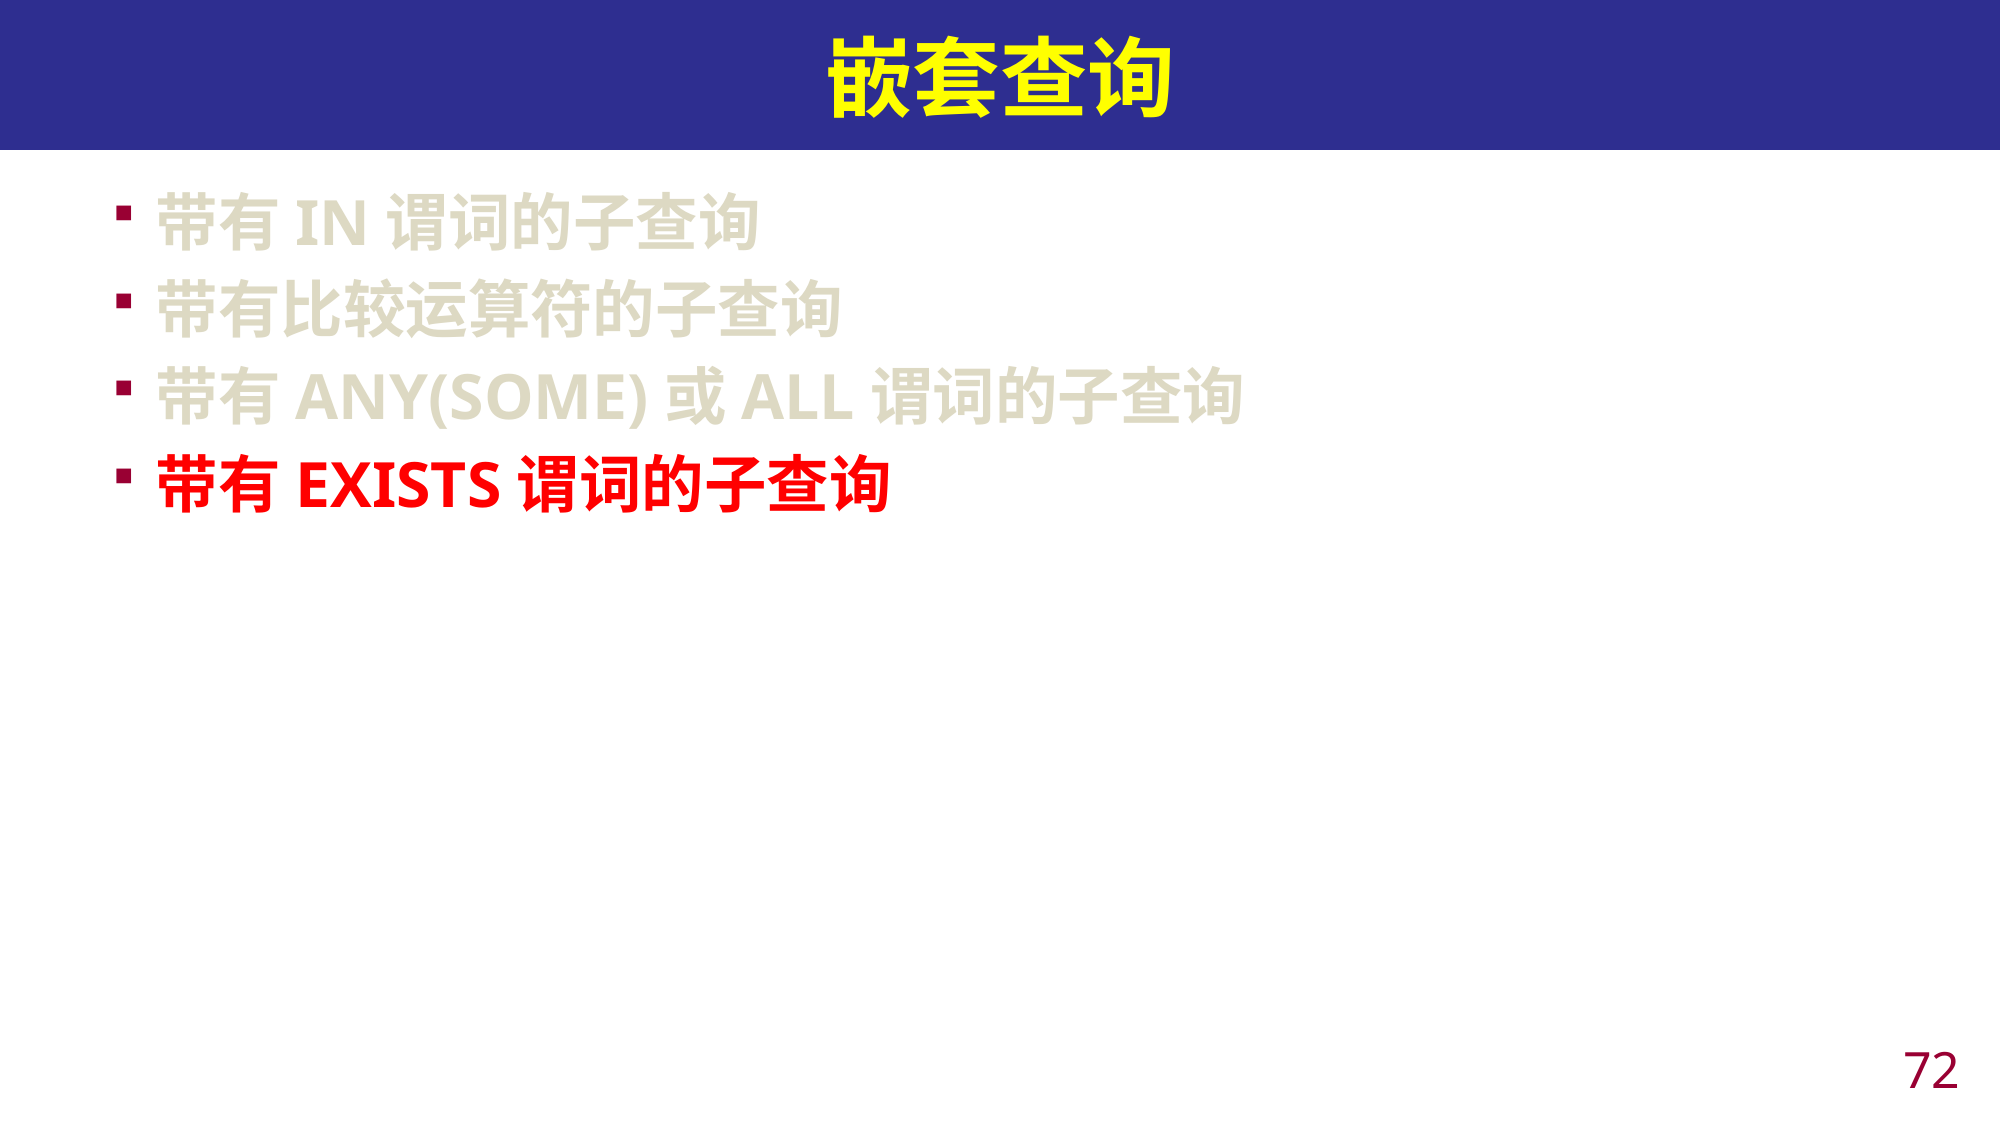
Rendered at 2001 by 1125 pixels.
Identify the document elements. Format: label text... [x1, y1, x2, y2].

list 带有IN谓词的子查询 带有比较运算符的子查询 带有ANY(SOME)或ALL谓词的子查询 带有EXISTS谓词的子查询 [97, 174, 1903, 1073]
slide_number 71 [1550, 1048, 1975, 1096]
title 嵌套查询 [0, 0, 2000, 150]
